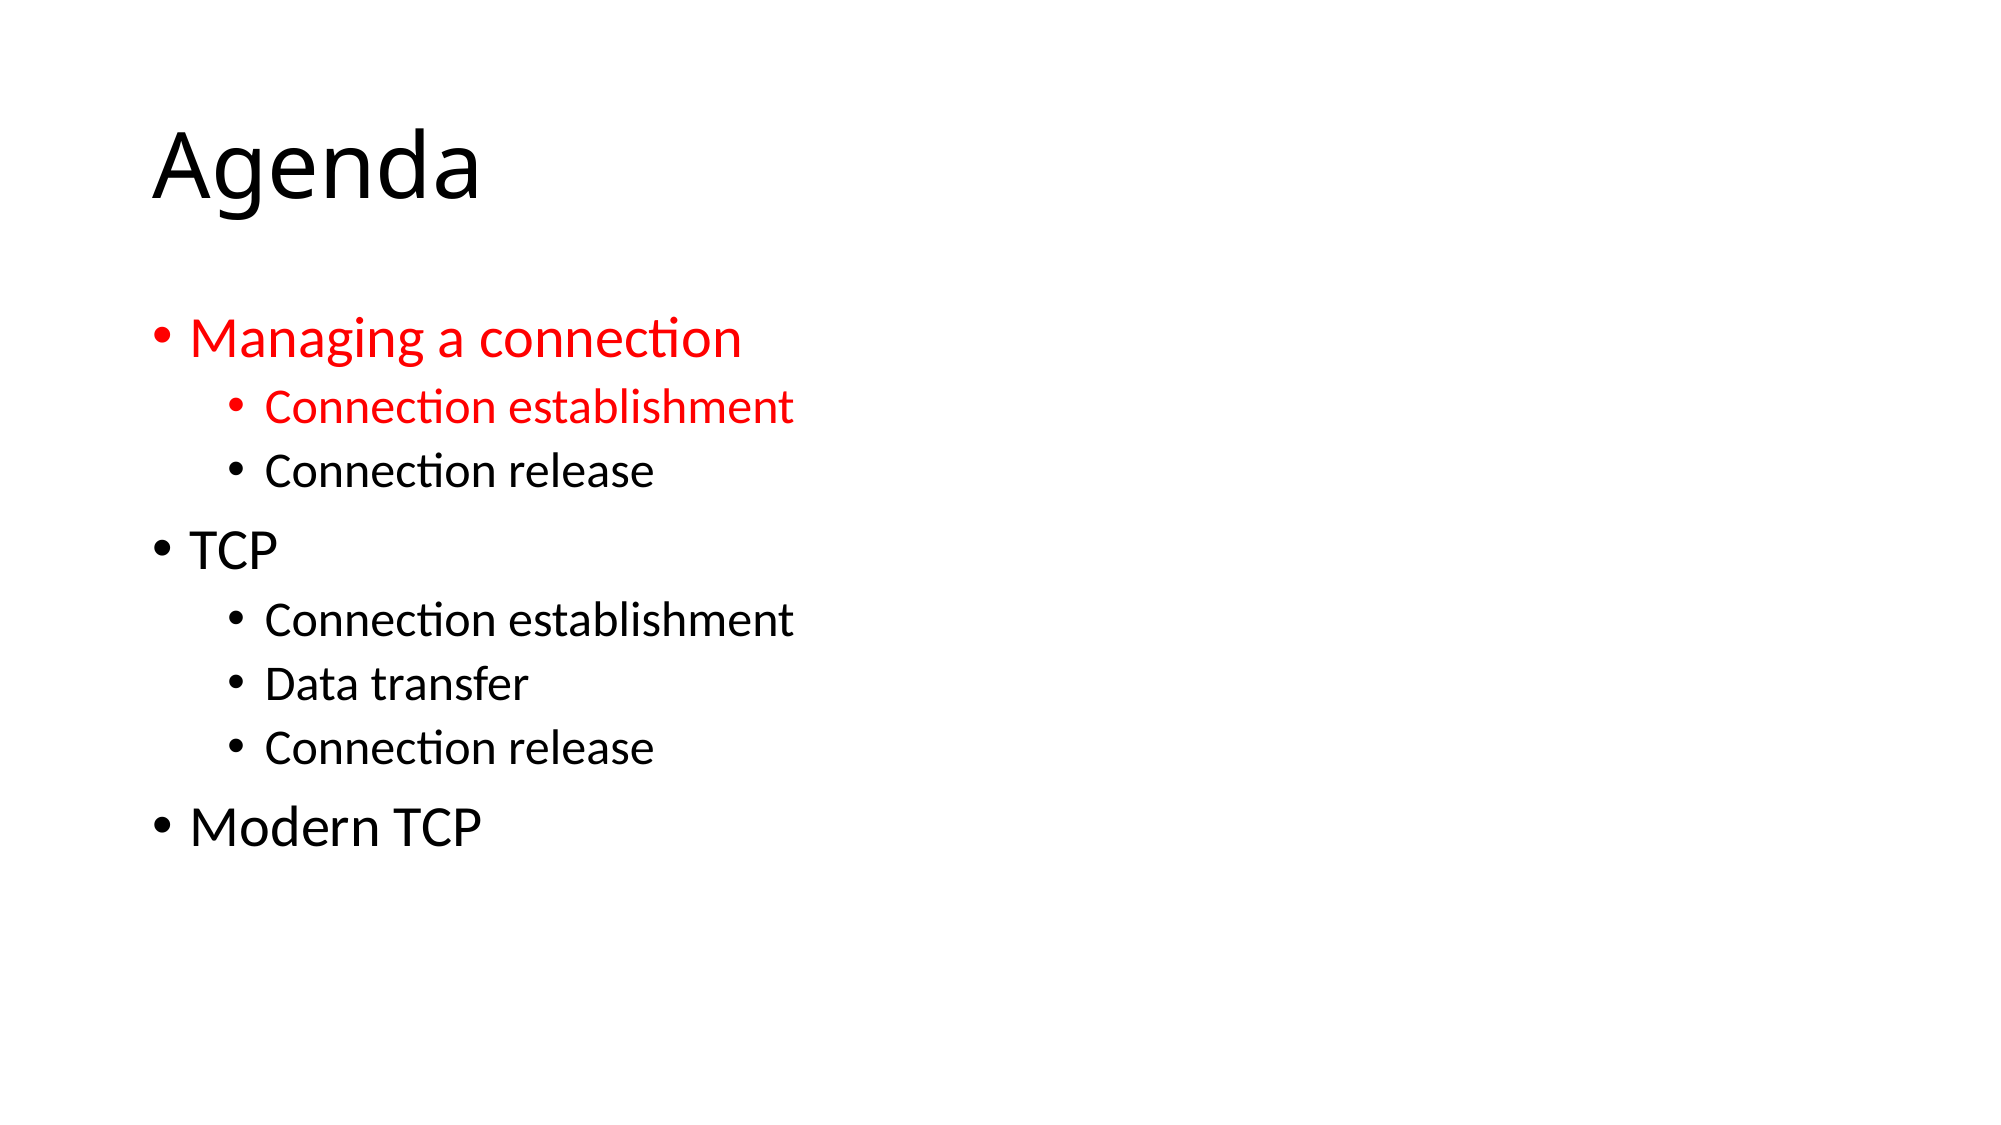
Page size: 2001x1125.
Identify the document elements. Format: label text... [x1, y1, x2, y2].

title Agenda [137, 59, 1863, 278]
list Managing a connection Connection establishment Connection release TCP Connection establishment Data transfer Connection release Modern TCP [137, 299, 1863, 1014]
